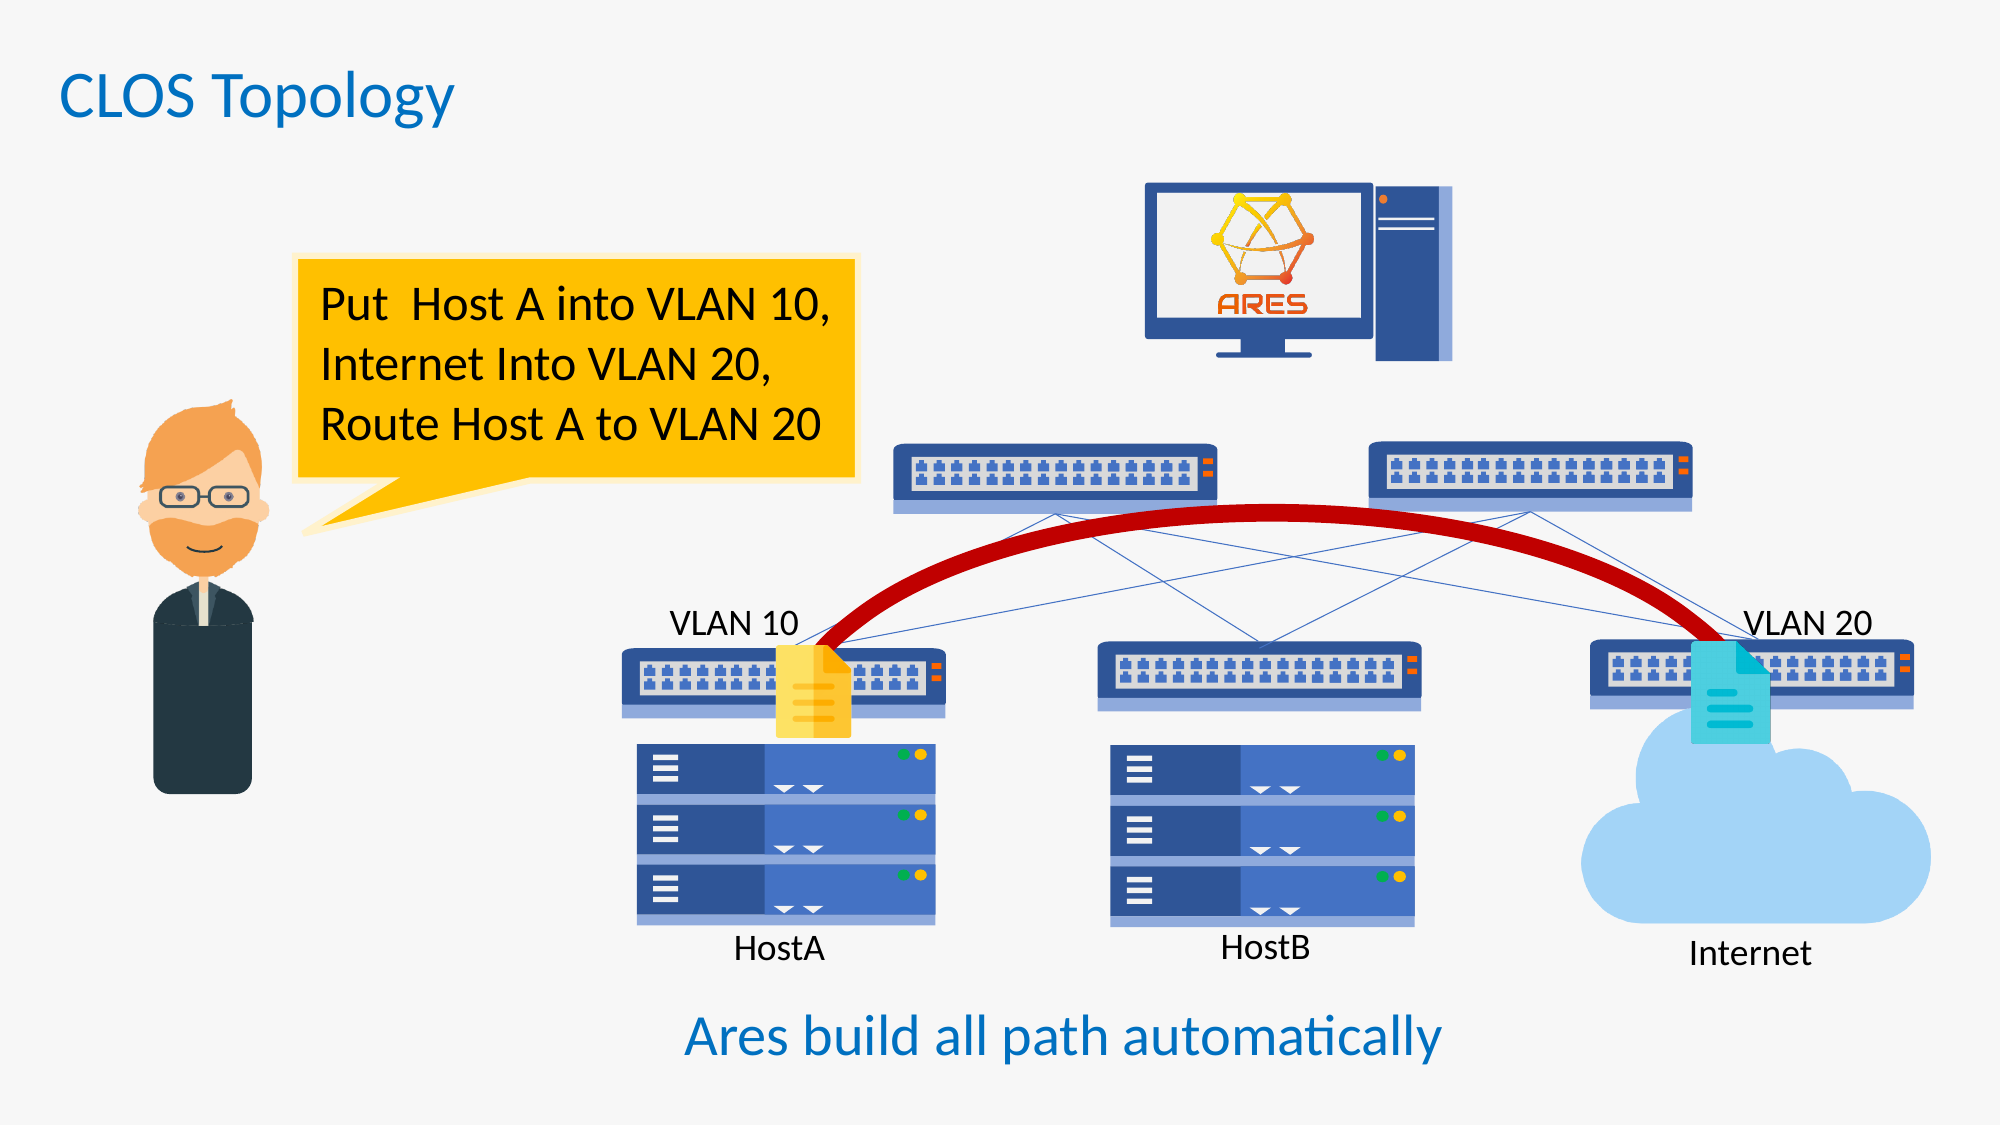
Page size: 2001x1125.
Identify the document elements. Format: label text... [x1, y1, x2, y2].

text_box CLOS Topology [44, 43, 471, 138]
picture [1581, 639, 1932, 989]
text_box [1368, 441, 1693, 511]
text_box HostA [719, 926, 841, 976]
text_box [791, 511, 1531, 653]
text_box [860, 653, 946, 719]
picture [1211, 193, 1315, 314]
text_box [90, 399, 317, 795]
text_box Ares build all path automatically [669, 989, 1484, 1074]
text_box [621, 648, 766, 719]
text_box [860, 640, 1581, 724]
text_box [1097, 653, 1422, 712]
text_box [1055, 513, 1752, 640]
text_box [1259, 640, 1531, 649]
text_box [781, 513, 791, 644]
text_box VLAN 10 [654, 590, 781, 648]
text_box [1144, 182, 1453, 362]
text_box VLAN 20 [1759, 590, 1896, 639]
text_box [1530, 511, 1759, 639]
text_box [893, 443, 1218, 511]
picture [766, 644, 860, 738]
text_box HostB [1205, 928, 1326, 975]
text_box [295, 255, 858, 481]
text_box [636, 744, 936, 926]
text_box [1110, 744, 1415, 928]
